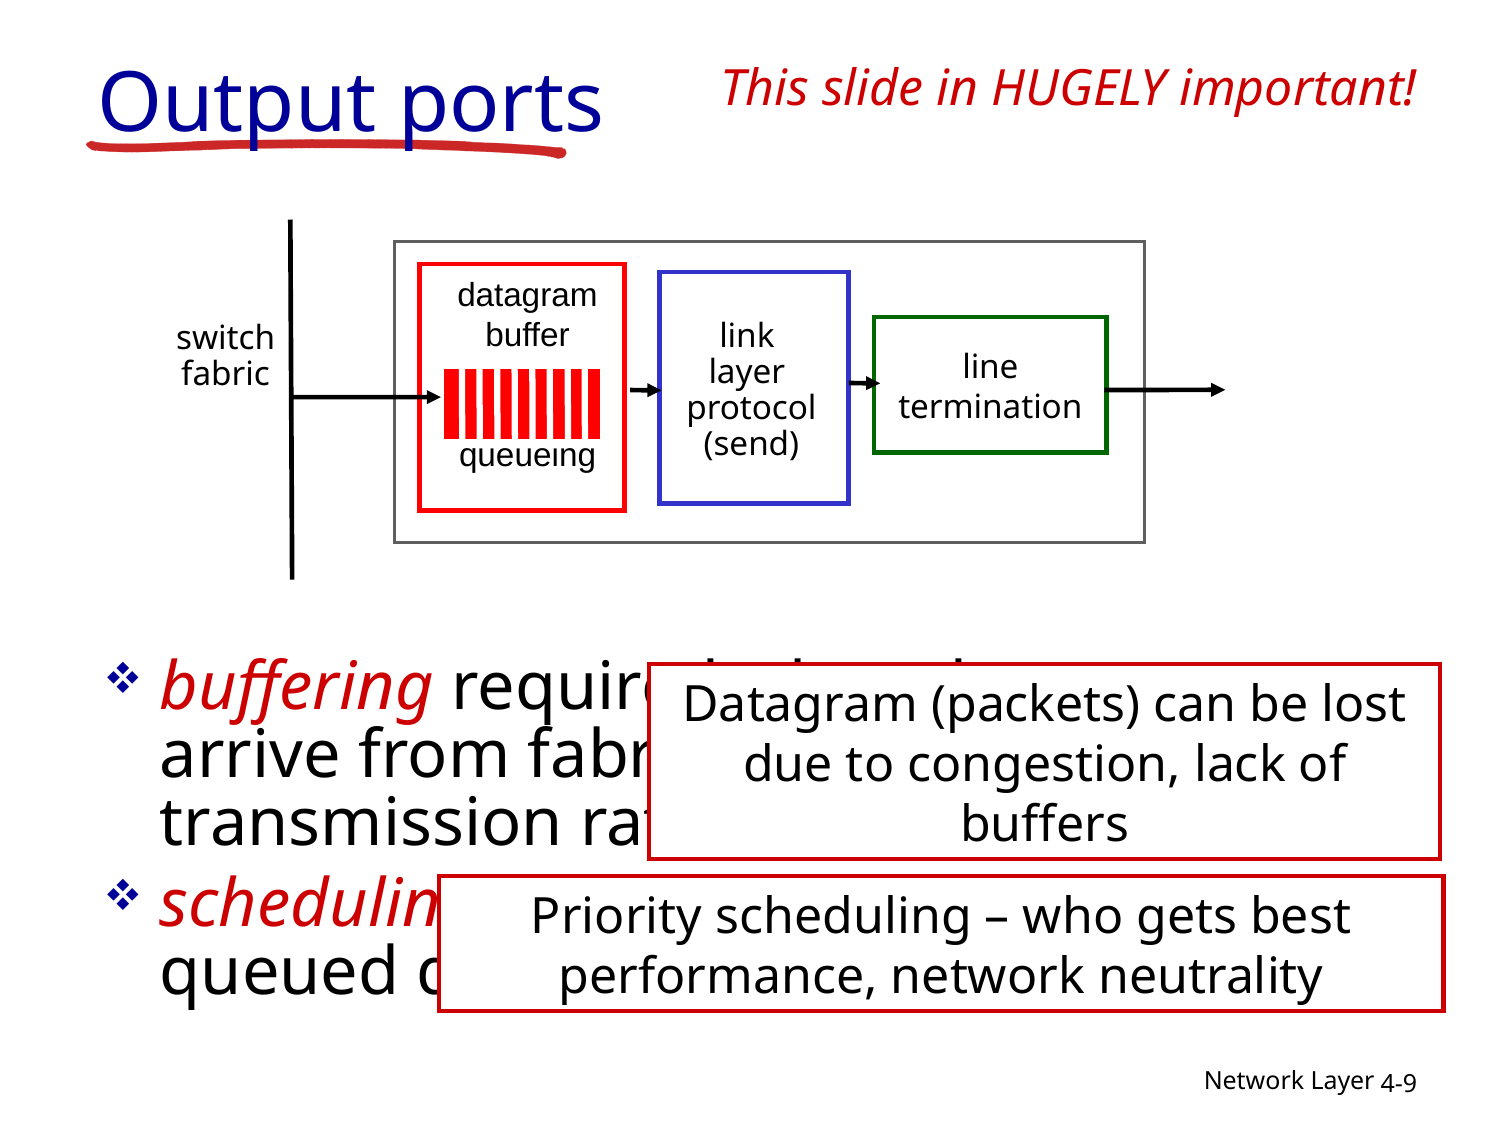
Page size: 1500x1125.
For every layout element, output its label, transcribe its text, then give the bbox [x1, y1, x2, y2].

text_box This slide in HUGELY important! [705, 48, 1433, 123]
text_box [394, 241, 1145, 397]
text_box [659, 272, 849, 504]
text_box Priority scheduling – who gets best performance, network neutrality [438, 876, 1444, 1011]
text_box line termination [874, 316, 1107, 453]
text_box switch fabric [139, 289, 313, 425]
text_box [419, 263, 625, 512]
text_box [630, 384, 662, 397]
title Output ports [82, 41, 1358, 155]
text_box link layer protocol (send) [664, 322, 838, 459]
text_box [848, 377, 881, 390]
text_box [1104, 383, 1226, 397]
slide_number 4-9 [1365, 1060, 1477, 1106]
text_box [394, 384, 1145, 543]
footer Network Layer [914, 1057, 1390, 1105]
picture [83, 134, 572, 164]
list buffering required when datagrams arrive from fabric faster than the transmission rate scheduling discipline chooses among queued datagrams for transmission [88, 647, 1364, 798]
text_box Datagram (packets) can be lost due to congestion, lack of buffers [649, 664, 1441, 859]
